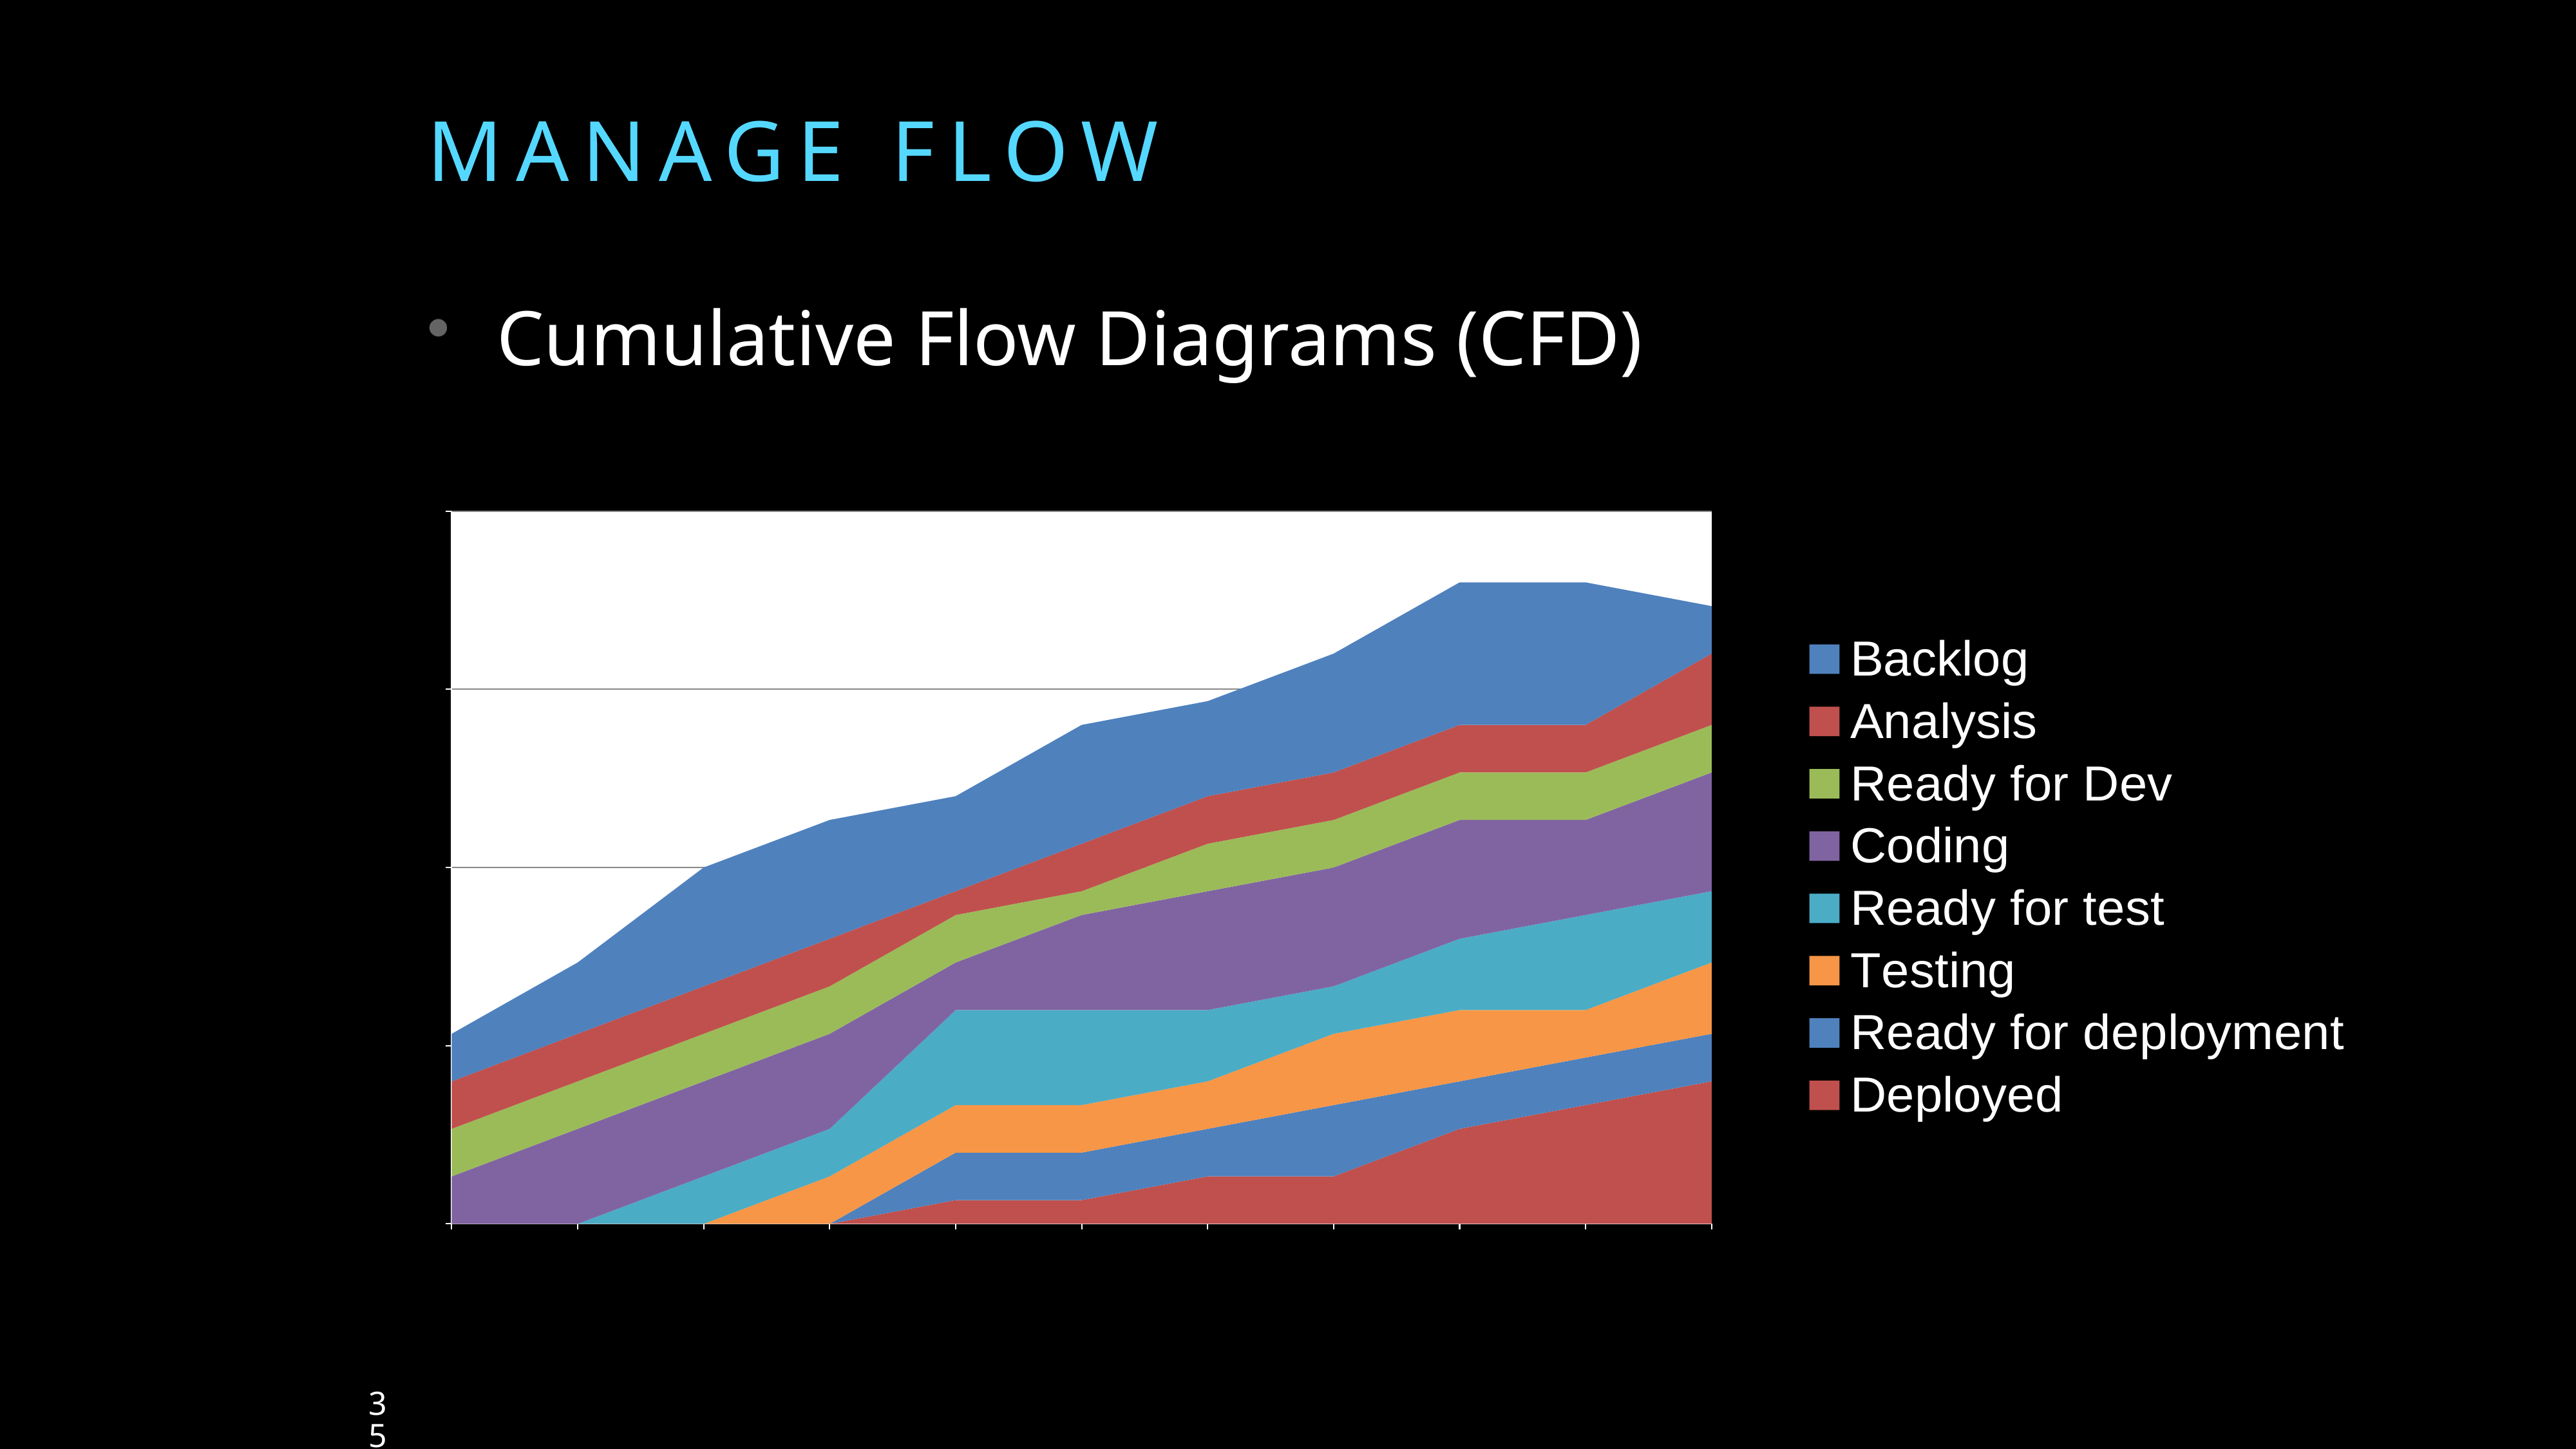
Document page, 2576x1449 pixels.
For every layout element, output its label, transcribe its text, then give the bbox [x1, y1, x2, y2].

title MANAGE FLOW [419, 90, 2157, 245]
slide_number 35 [360, 1375, 412, 1435]
list Cumulative Flow Diagrams (CFD) [419, 282, 2056, 450]
chart [375, 463, 2387, 1319]
